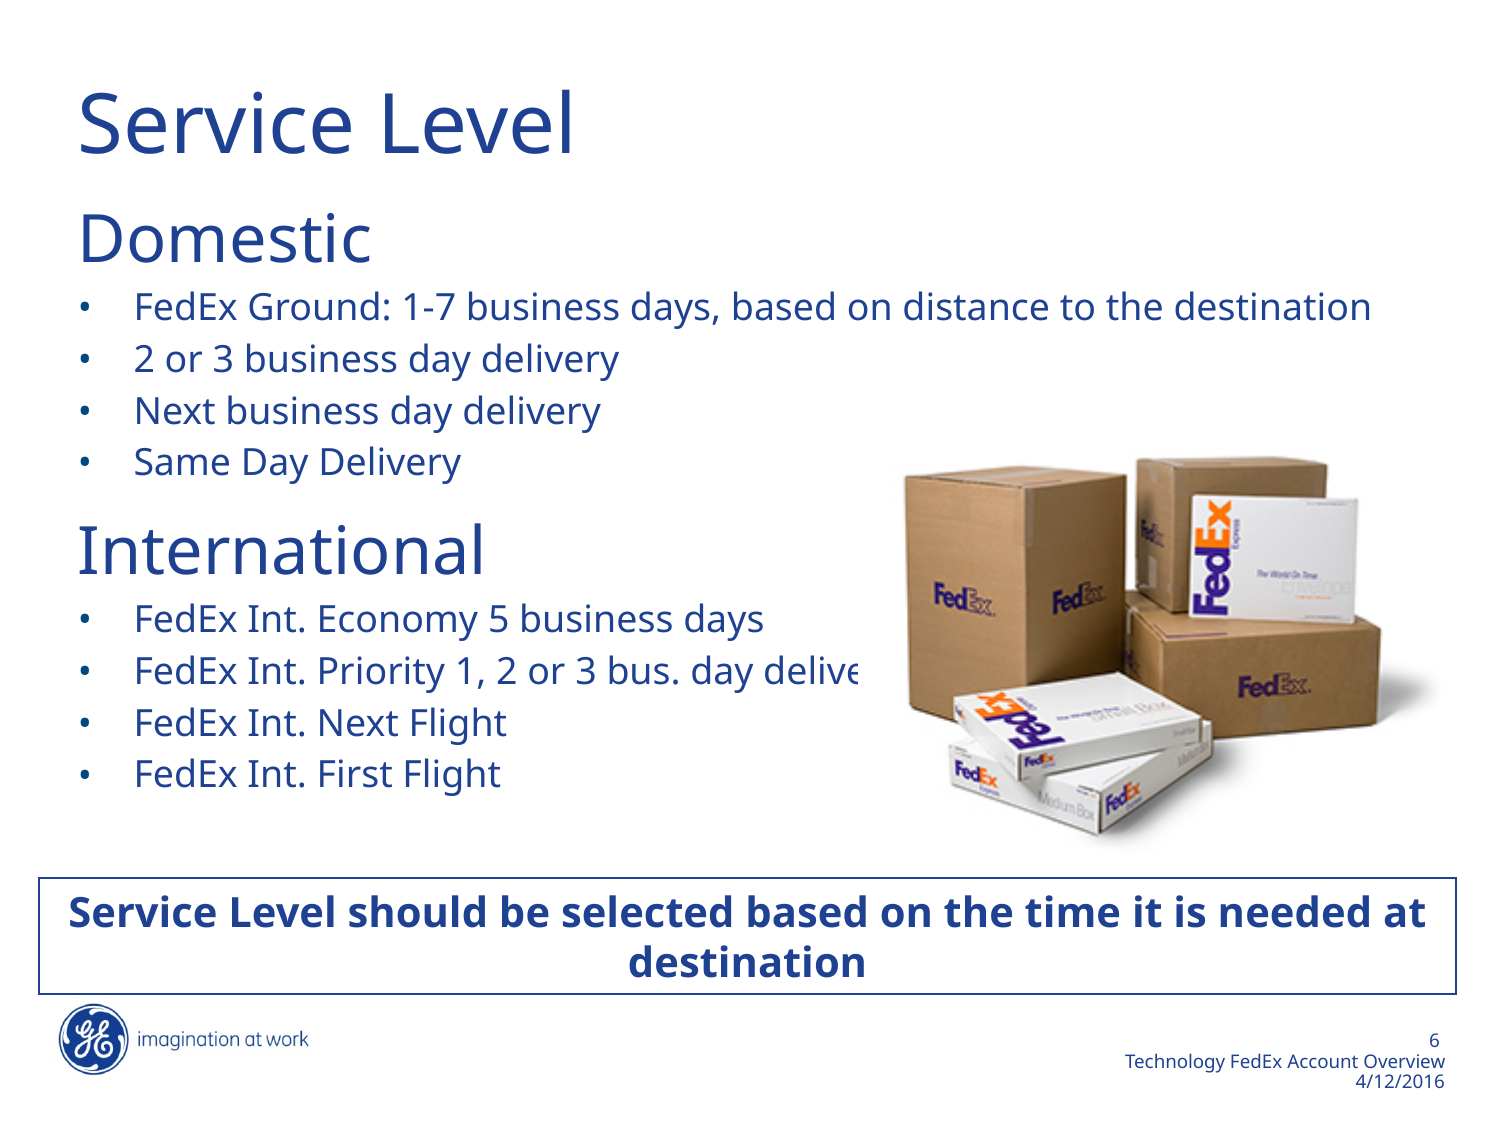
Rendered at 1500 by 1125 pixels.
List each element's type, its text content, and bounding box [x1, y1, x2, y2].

picture [858, 398, 1457, 864]
text_box Service Level should be selected based on the time it is needed at destination [39, 878, 1457, 994]
list Service Level Domestic FedEx Ground: 1-7 business days, based on distance to the destination 2 or 3 business day delivery Next business day delivery Same Day Delivery International FedEx Int. Economy 5 business days FedEx Int. Priority 1, 2 or 3 bus. day delivery FedEx Int. Next Flight FedEx Int. First Flight [77, 81, 1440, 878]
picture [52, 997, 315, 1081]
